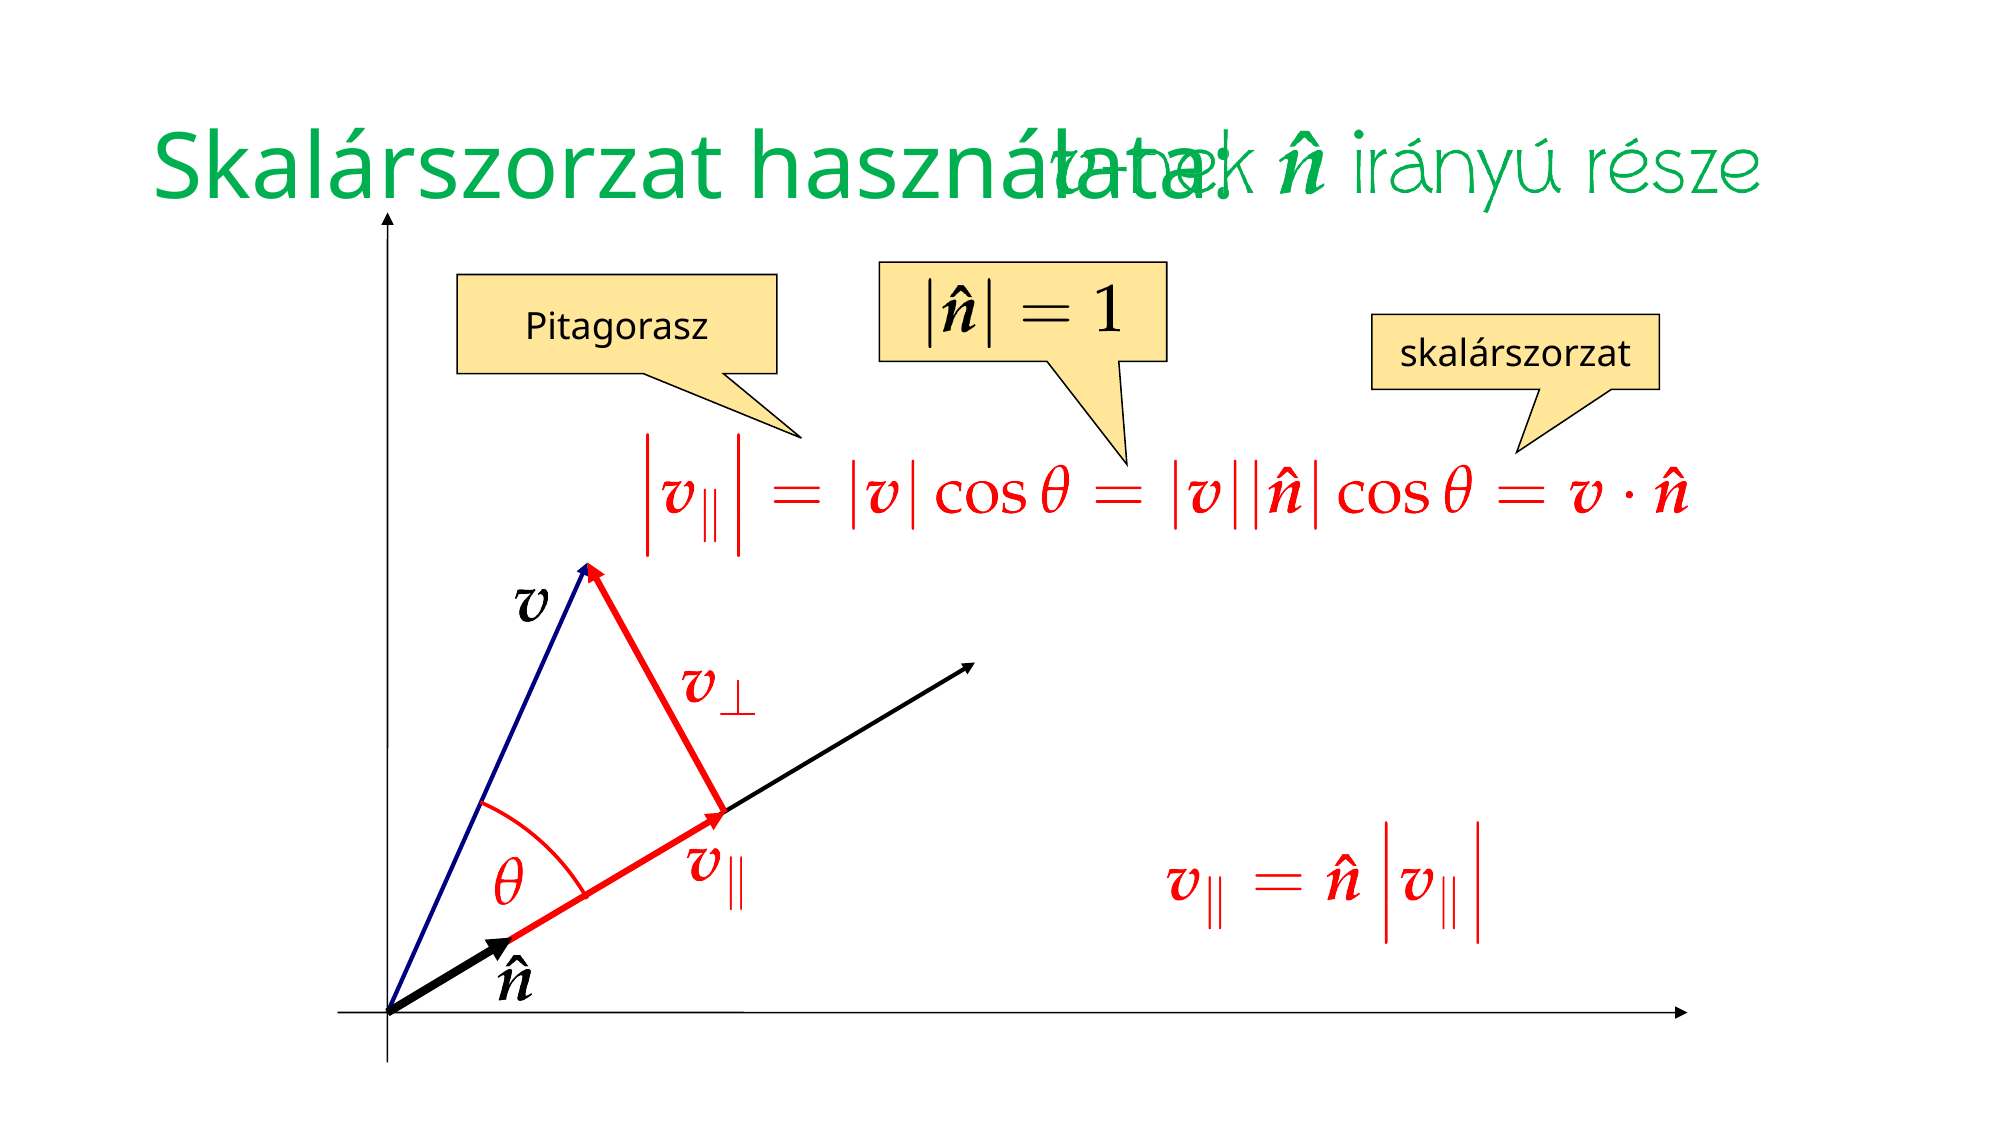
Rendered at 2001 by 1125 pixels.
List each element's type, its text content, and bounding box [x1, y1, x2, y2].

picture [514, 589, 548, 622]
picture [646, 433, 1688, 557]
picture [497, 955, 532, 1002]
title Skalárszorzat használata: [137, 59, 1863, 278]
picture [1049, 129, 1760, 213]
picture [686, 848, 742, 910]
picture [681, 670, 755, 716]
text_box [480, 562, 587, 802]
text_box [587, 562, 726, 813]
text_box [381, 212, 394, 1011]
picture [926, 278, 1120, 348]
text_box Pitagorasz [457, 274, 796, 433]
text_box [725, 662, 976, 812]
text_box [387, 802, 588, 1013]
text_box [389, 1006, 1688, 1019]
text_box skalárszorzat [1371, 314, 1660, 433]
text_box [879, 262, 1167, 433]
picture [495, 857, 523, 905]
picture [1166, 821, 1479, 944]
text_box [586, 812, 725, 895]
